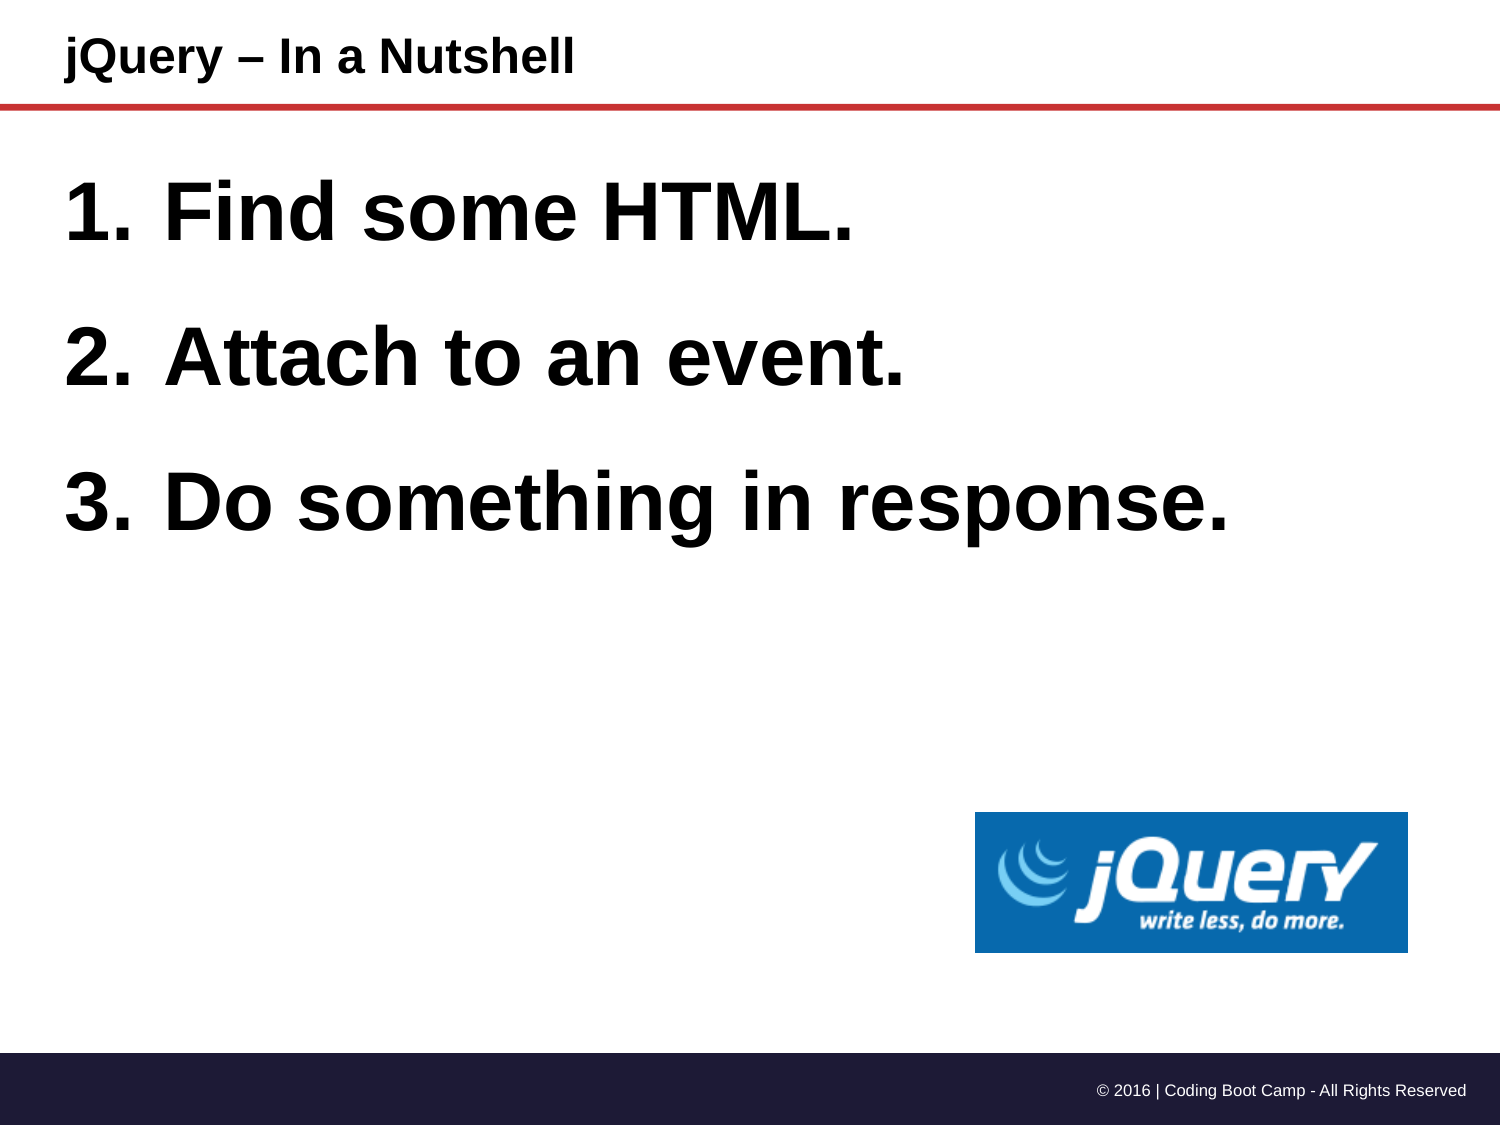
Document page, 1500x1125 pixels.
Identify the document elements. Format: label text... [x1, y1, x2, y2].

picture [974, 812, 1408, 954]
text_box Find some HTML. Attach to an event. Do something in response. [50, 149, 1475, 665]
text_box jQuery – In a Nutshell [50, 0, 948, 108]
